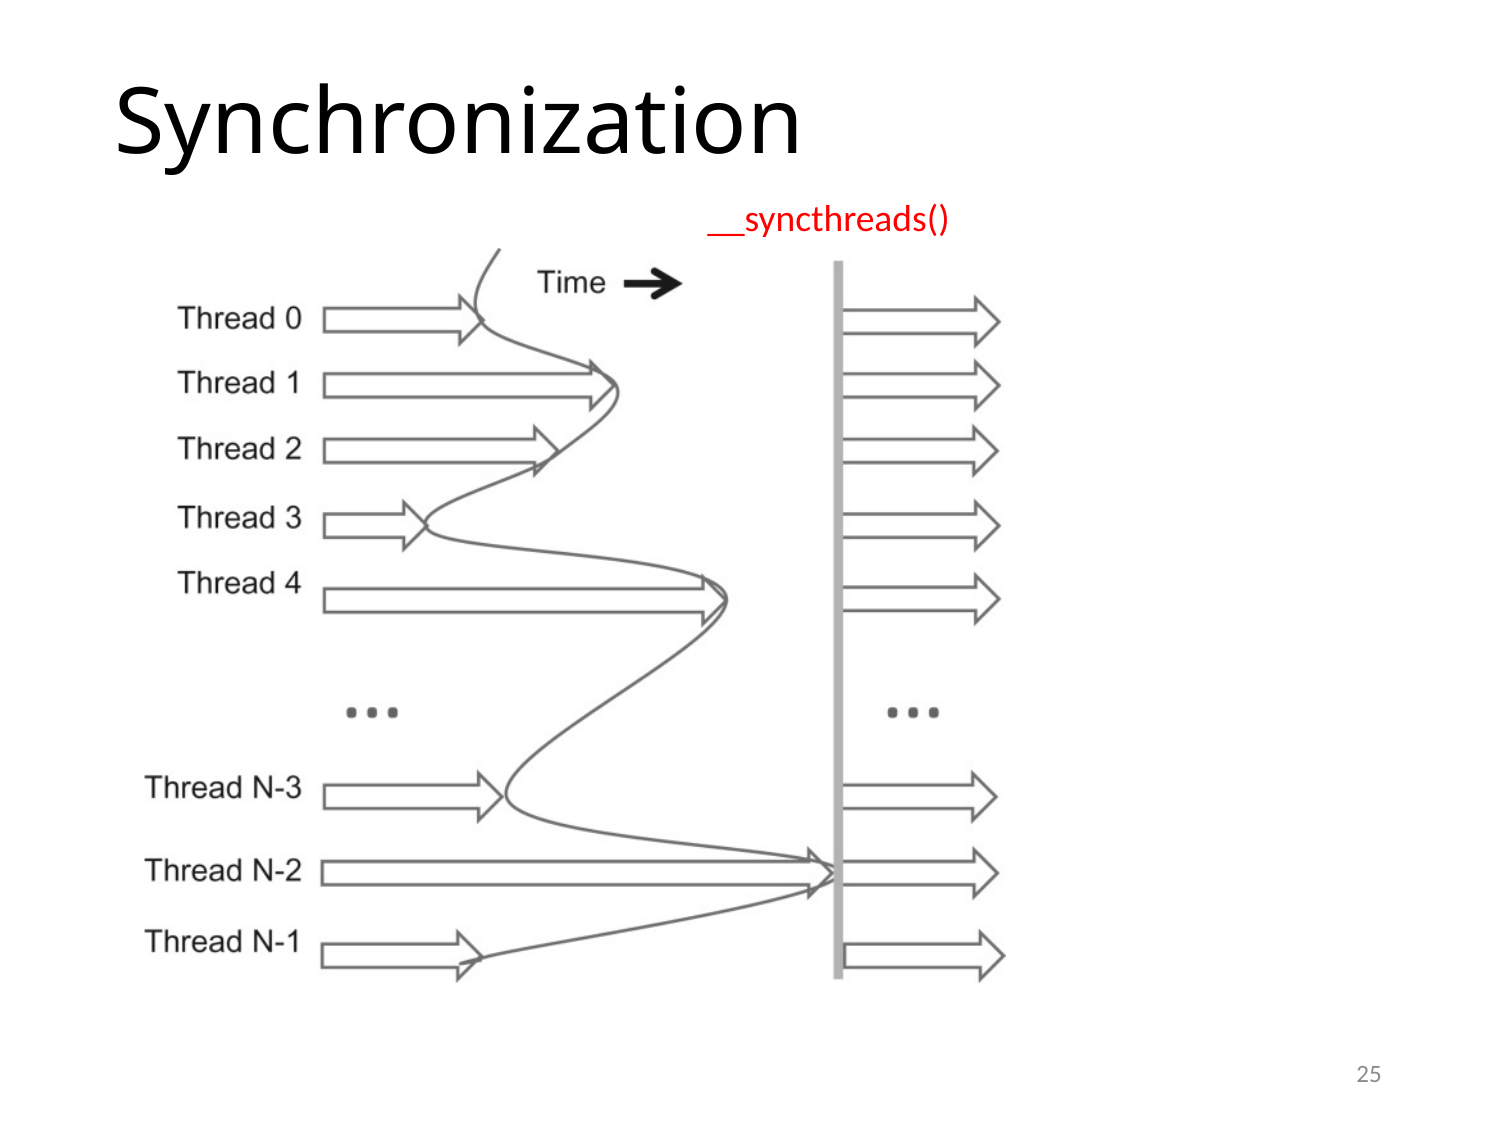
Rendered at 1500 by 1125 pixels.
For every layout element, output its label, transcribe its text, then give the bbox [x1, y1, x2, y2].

picture [144, 248, 1006, 983]
text_box Synchronization [99, 0, 1463, 188]
text_box __syncthreads() [692, 187, 965, 247]
slide_number 25 [1059, 1042, 1397, 1103]
